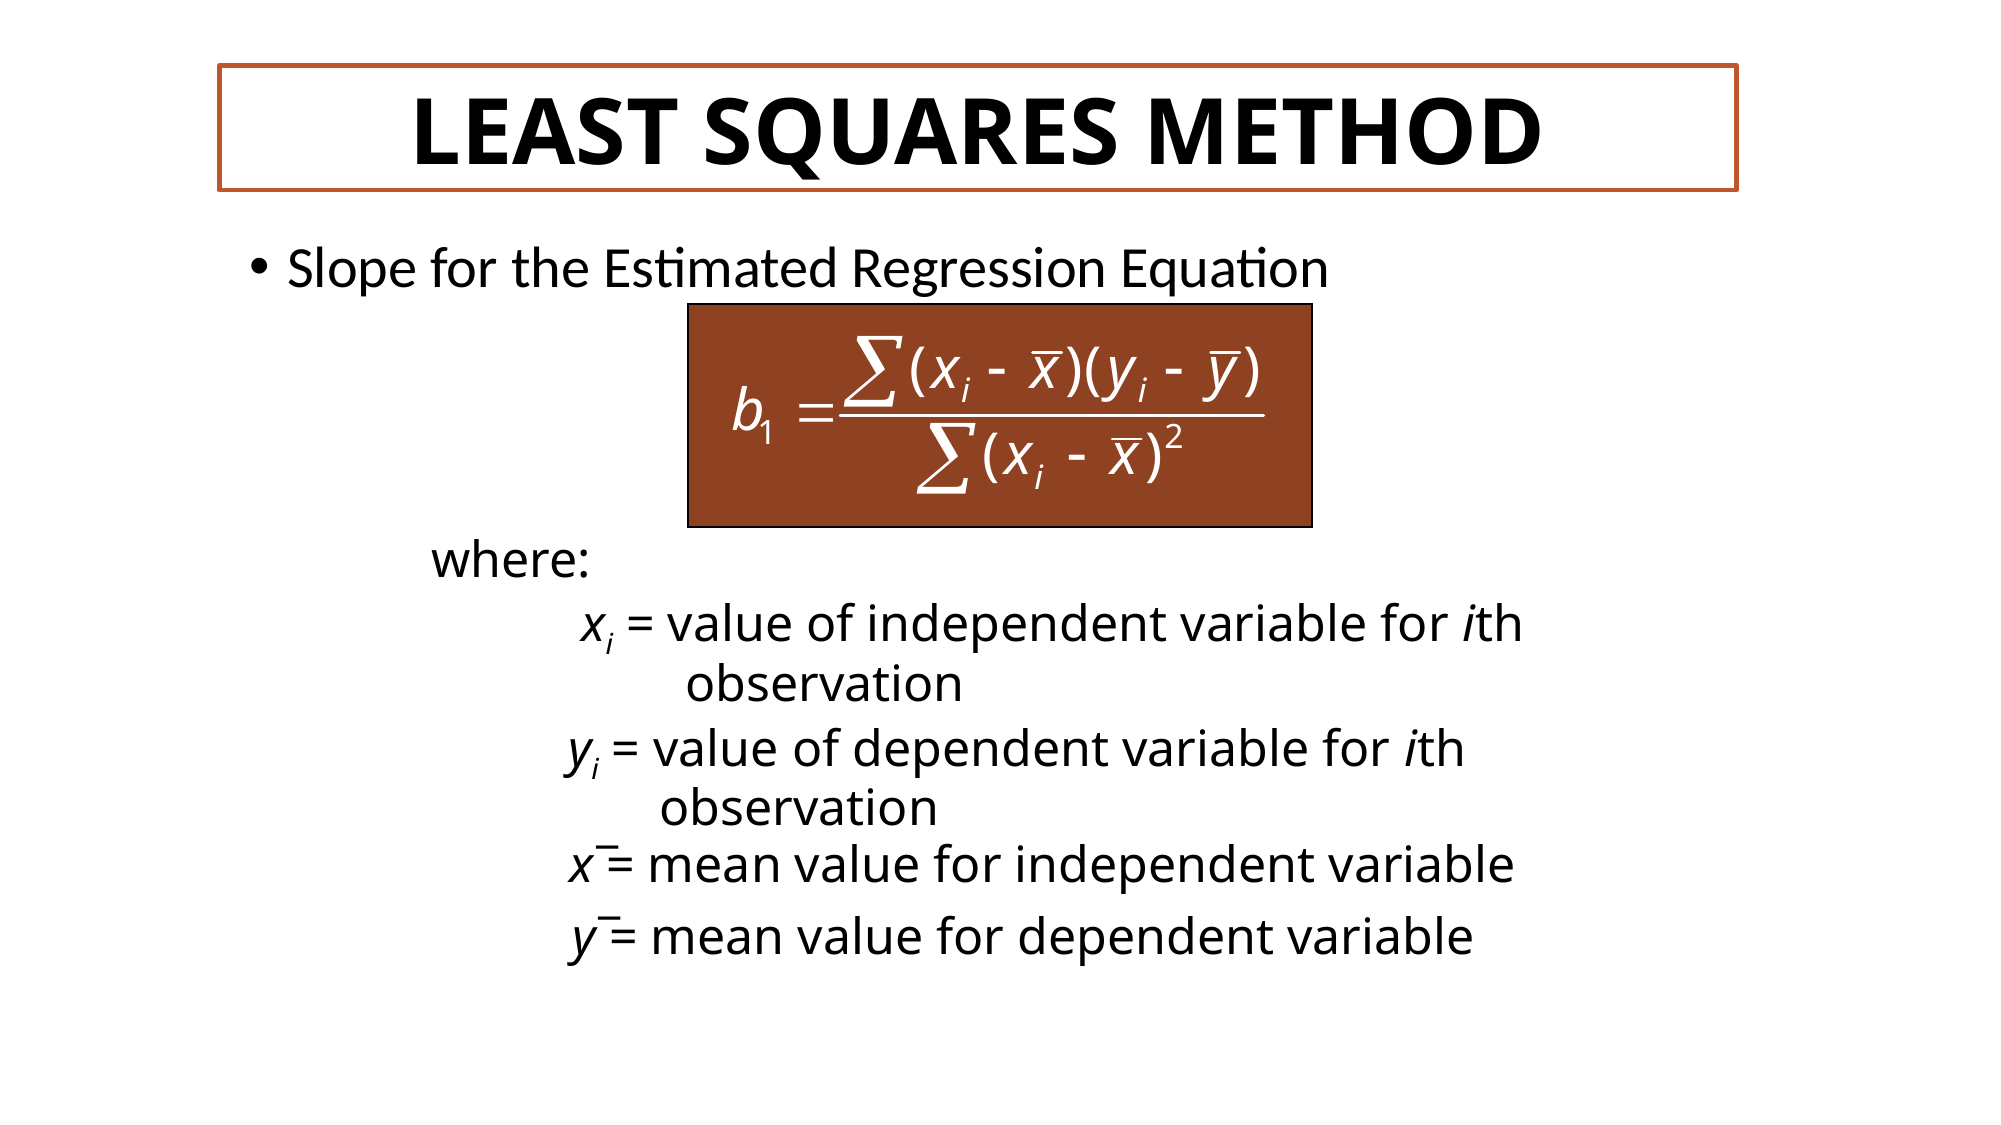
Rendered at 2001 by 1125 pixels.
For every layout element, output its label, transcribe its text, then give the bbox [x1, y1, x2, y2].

list Slope for the Estimated Regression Equation [234, 229, 1631, 317]
text_box [687, 317, 1313, 526]
text_box where: xi = value of independent variable for ith observation [416, 526, 1540, 719]
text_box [728, 333, 1270, 503]
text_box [581, 900, 1467, 972]
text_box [578, 783, 1508, 900]
text_box LEAST SQUARES METHOD [219, 65, 1737, 191]
text_box yi = value of dependent variable for ith observation [553, 715, 1482, 843]
